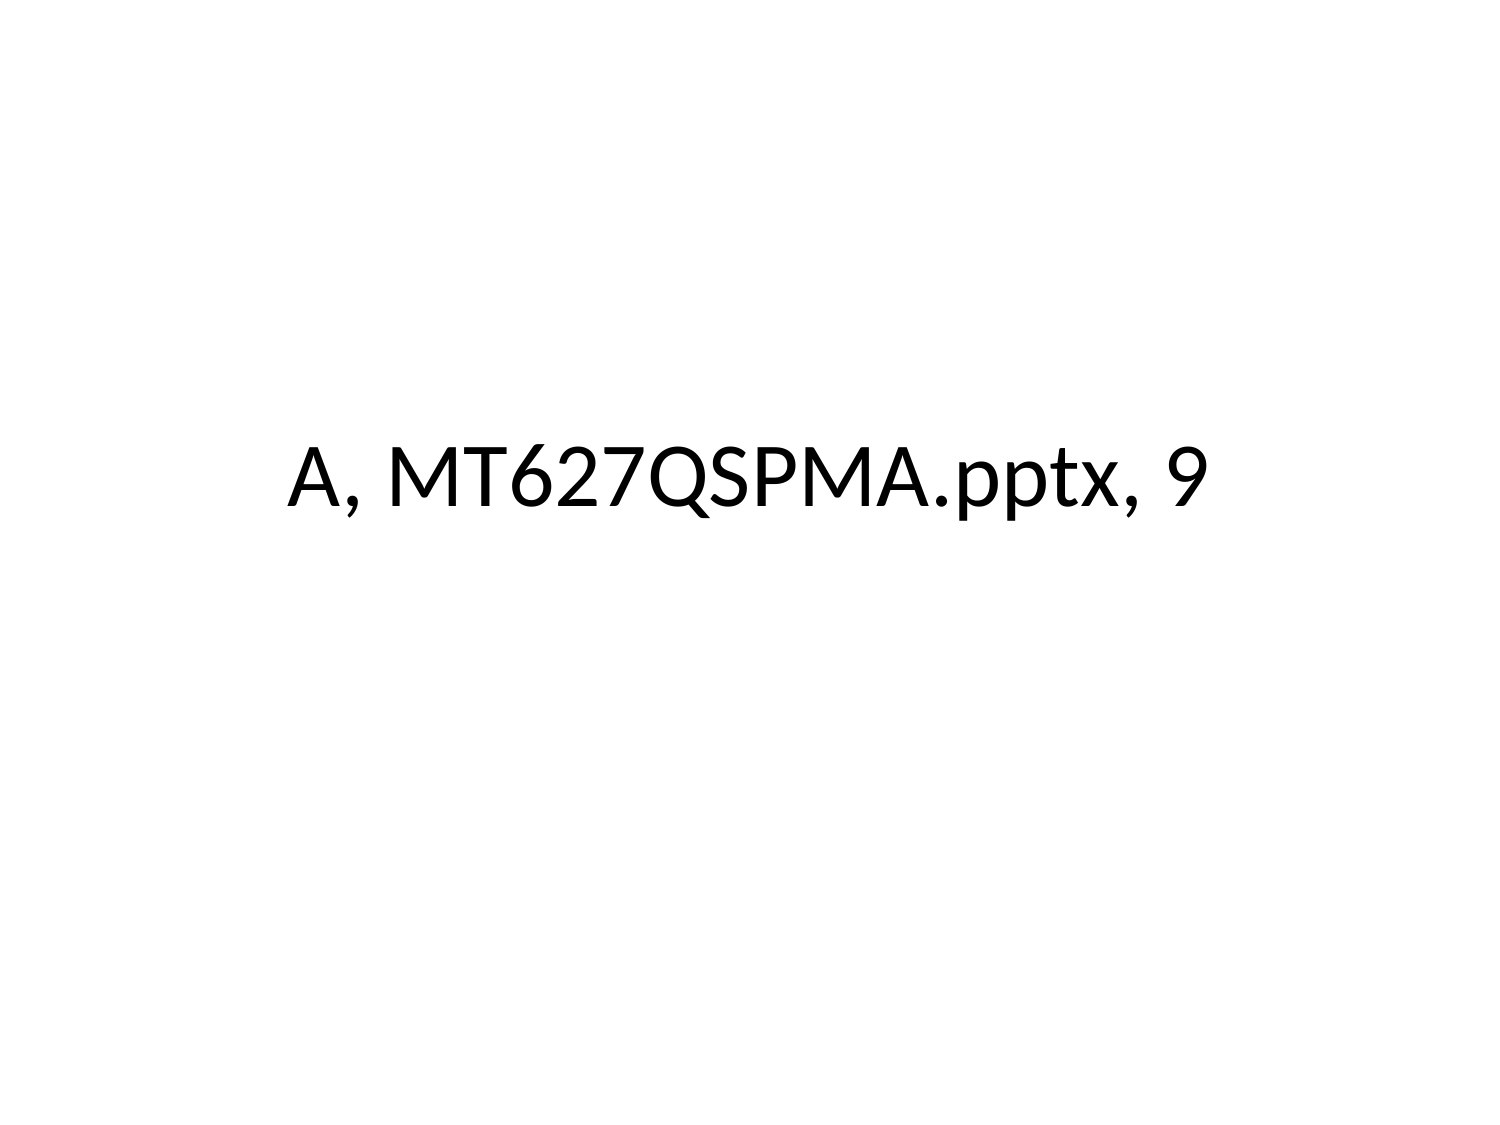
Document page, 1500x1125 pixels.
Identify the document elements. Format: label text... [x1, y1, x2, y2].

title A, MT627QSPMA.pptx, 9 [112, 349, 1388, 591]
